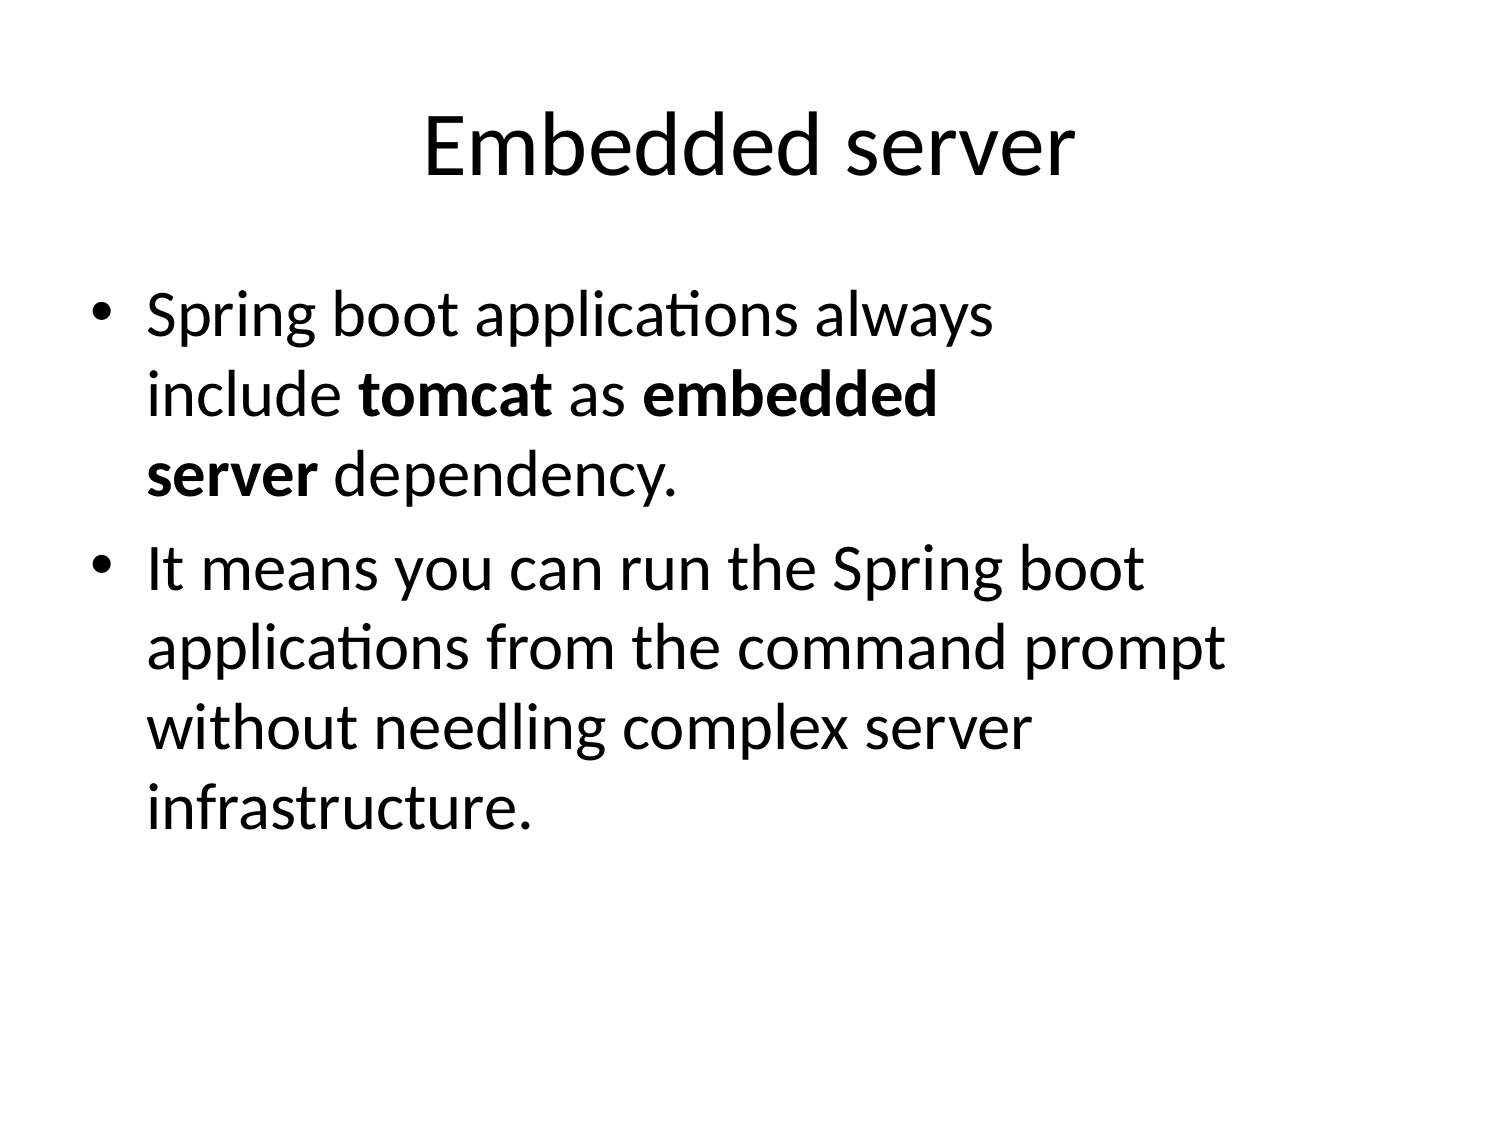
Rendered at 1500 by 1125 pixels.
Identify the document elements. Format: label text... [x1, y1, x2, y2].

list Spring boot applications always include tomcat as embedded server dependency. It means you can run the Spring boot applications from the command prompt without needling complex server infrastructure. [75, 262, 1425, 1005]
title Embedded server [75, 45, 1425, 233]
